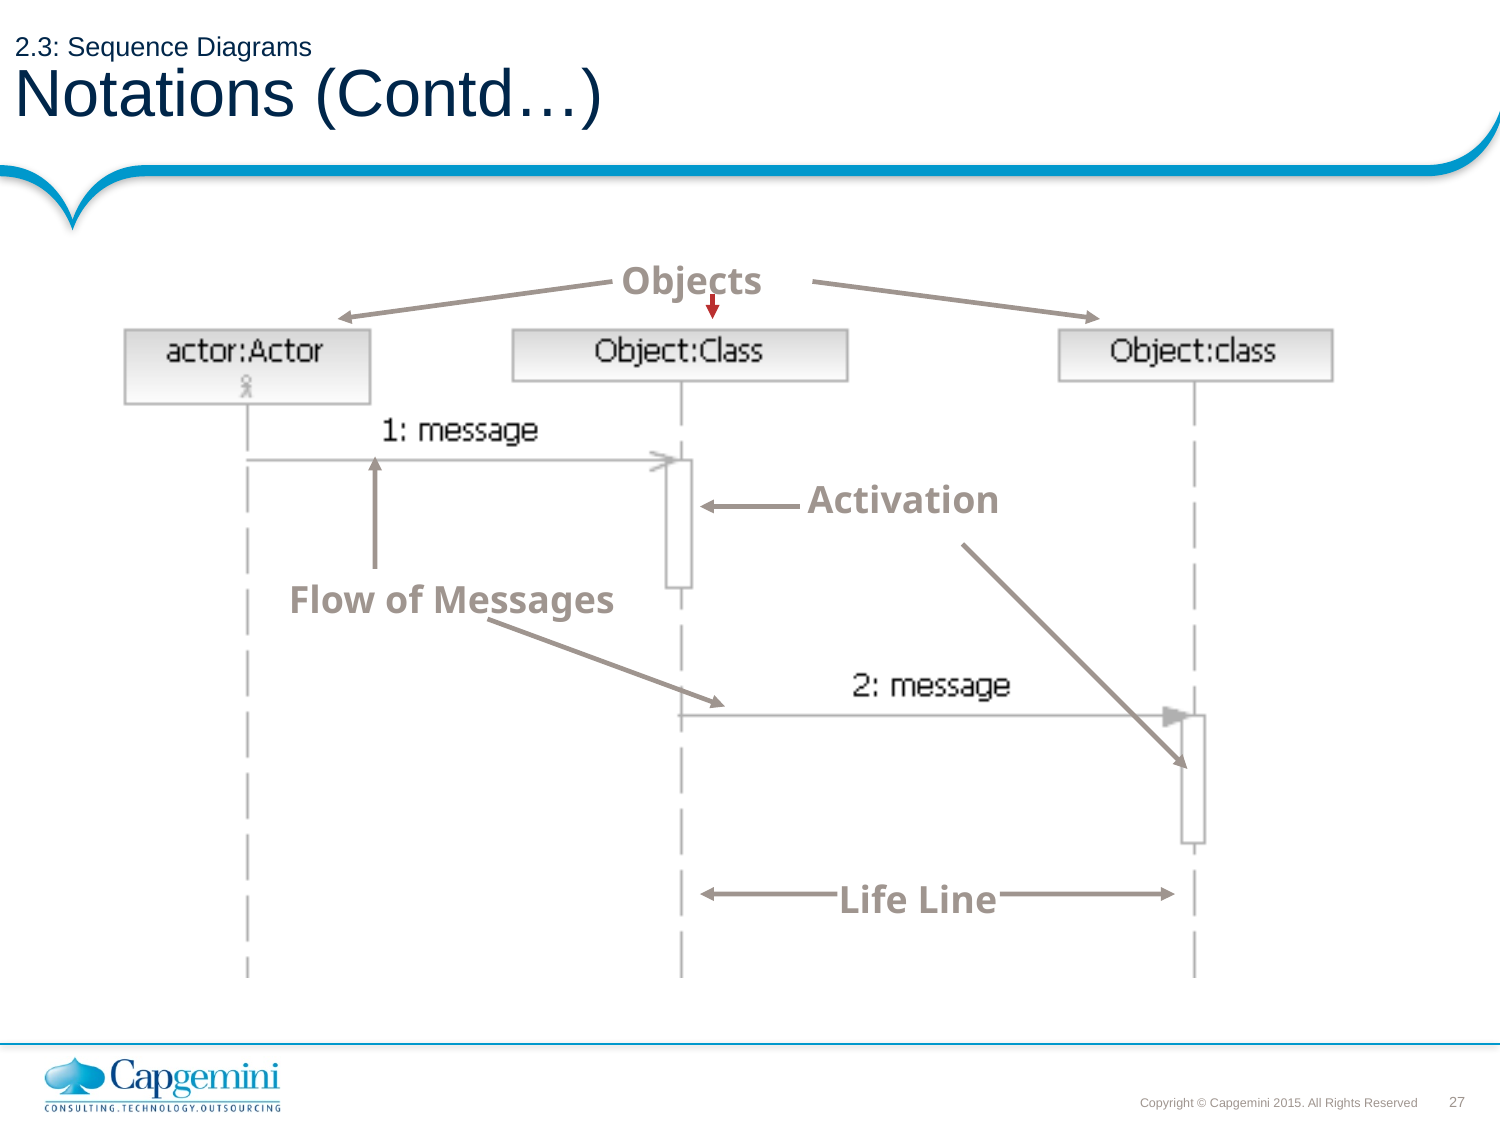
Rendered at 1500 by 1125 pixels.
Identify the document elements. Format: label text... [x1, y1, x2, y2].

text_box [99, 249, 1388, 978]
title 2.3: Sequence Diagrams Notations (Contd…) [0, 0, 1500, 165]
picture [44, 1056, 281, 1113]
